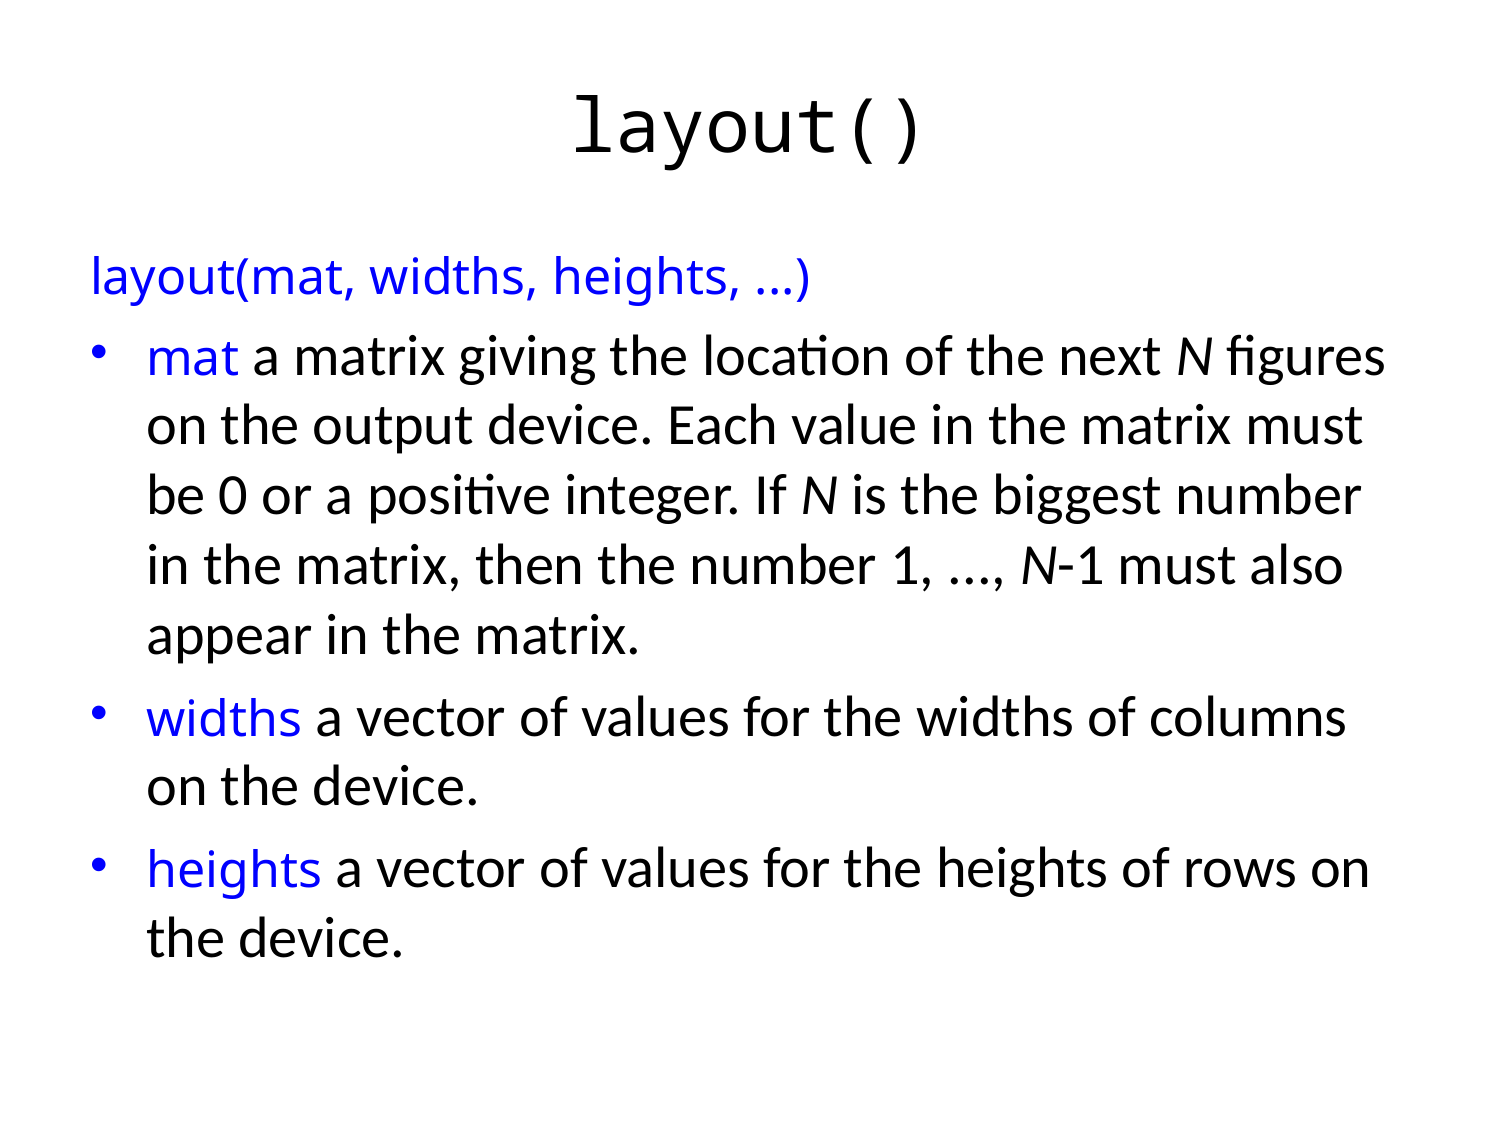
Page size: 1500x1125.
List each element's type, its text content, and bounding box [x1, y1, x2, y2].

list layout(mat, widths, heights, ...) mat a matrix giving the location of the next N figures on the output device. Each value in the matrix must be 0 or a positive integer. If N is the biggest number in the matrix, then the number 1, ..., N-1 must also appear in the matrix. widths a vector of values for the widths of columns on the device. heights a vector of values for the heights of rows on the device. [75, 237, 1425, 1075]
title layout() [75, 45, 1425, 200]
